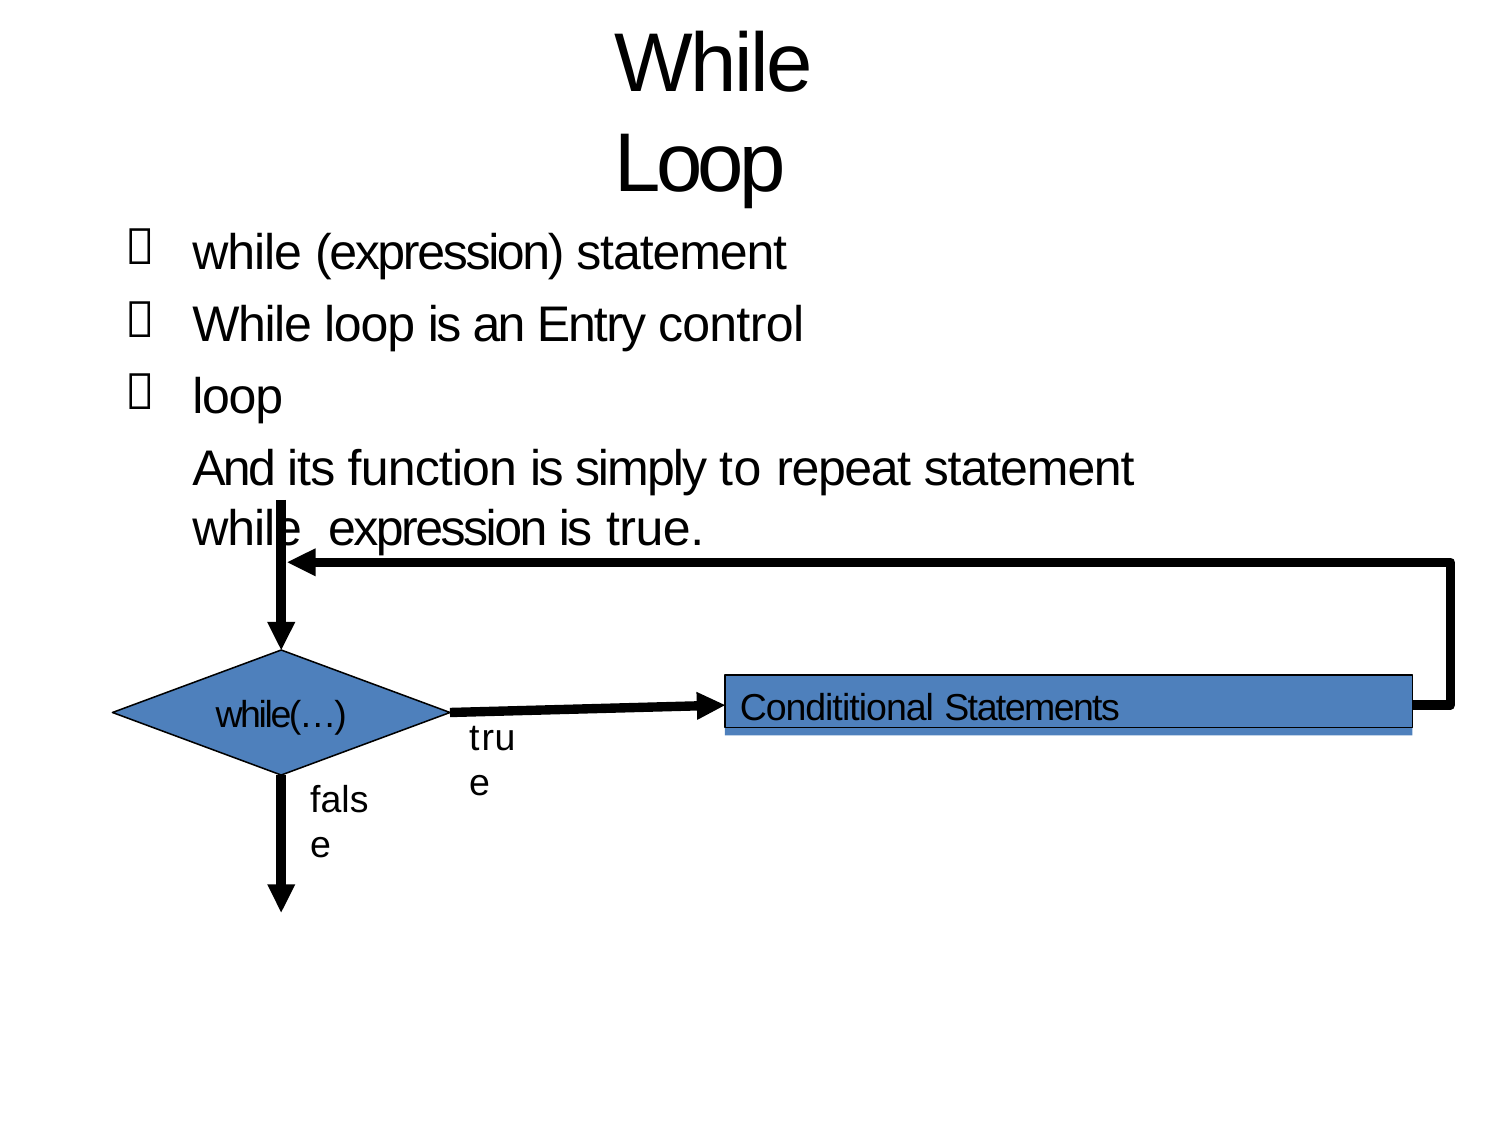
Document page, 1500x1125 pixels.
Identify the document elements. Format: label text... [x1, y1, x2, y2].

text_box while (expression) statement While loop is an Entry control loop And its function is simply to repeat statement while expression is true. [190, 205, 1243, 556]
text_box    [122, 200, 146, 420]
title While Loop [612, 6, 1000, 205]
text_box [111, 648, 261, 776]
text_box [266, 499, 1456, 913]
